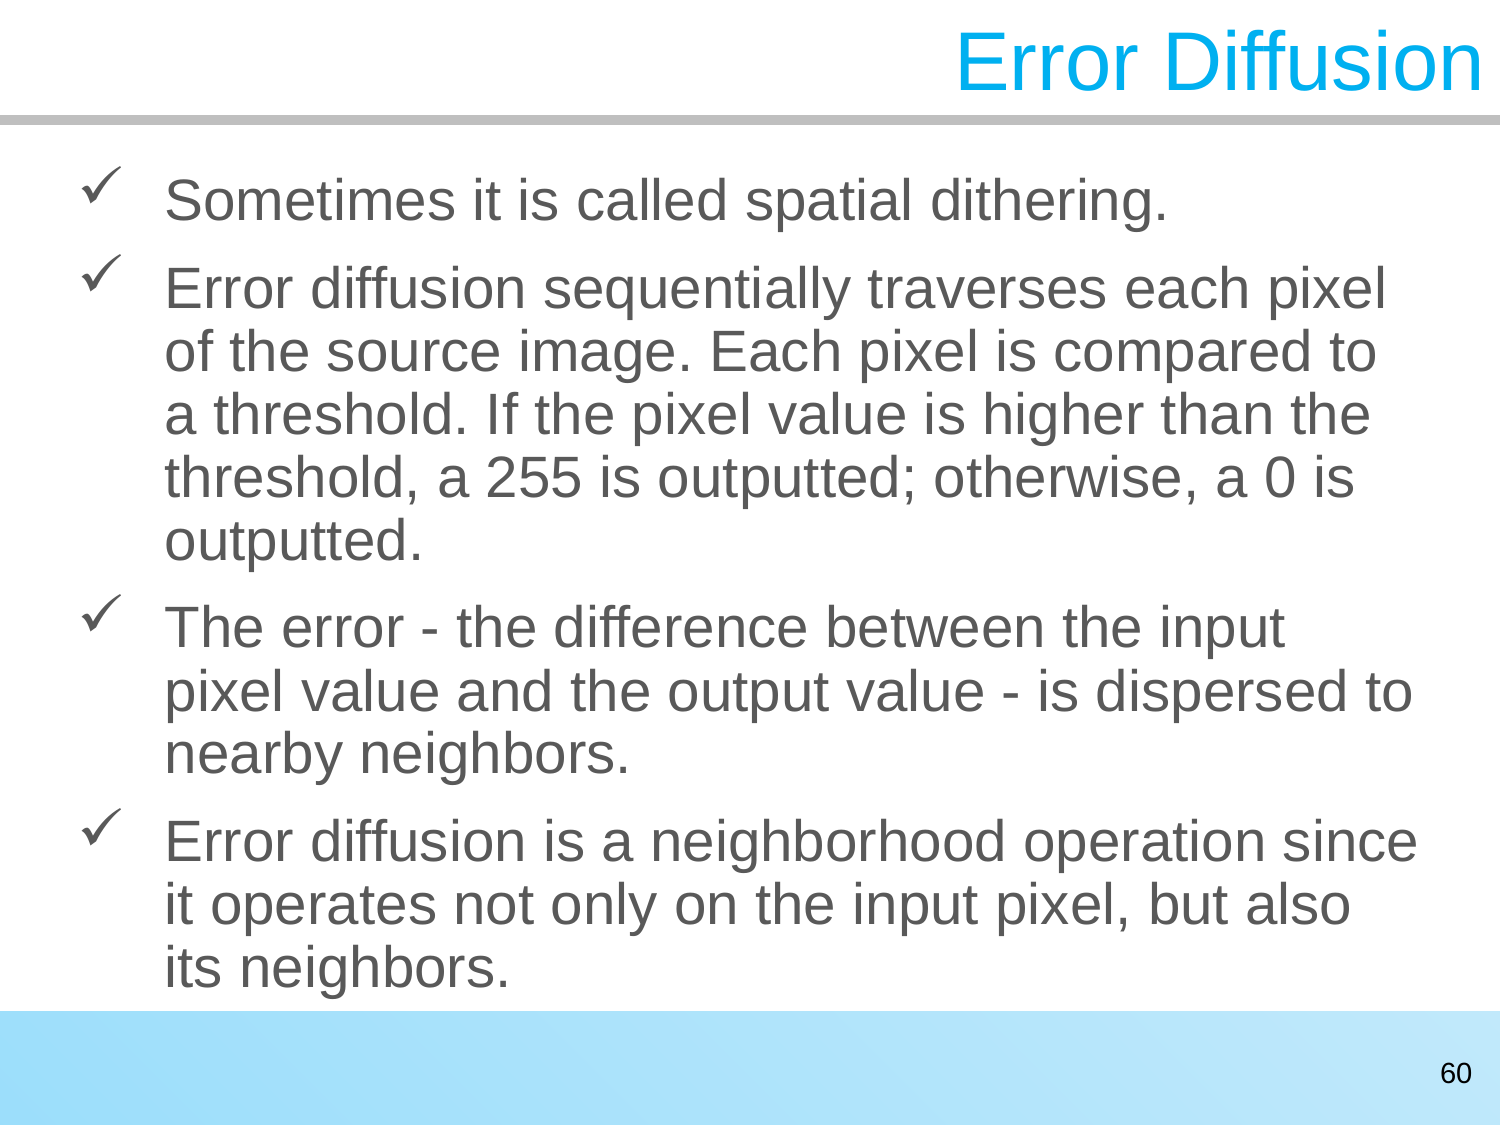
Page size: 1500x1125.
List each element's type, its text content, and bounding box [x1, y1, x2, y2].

title Error Diffusion [0, 0, 1500, 114]
list Sometimes it is called spatial dithering. Error diffusion sequentially traverses each pixel of the source image. Each pixel is compared to a threshold. If the pixel value is higher than the threshold, a 255 is outputted; otherwise, a 0 is outputted. The error - the difference between the input pixel value and the output value - is dispersed to nearby neighbors. Error diffusion is a neighborhood operation since it operates not only on the input pixel, but also its neighbors. [62, 162, 1438, 1012]
slide_number 60 [1387, 1046, 1488, 1125]
